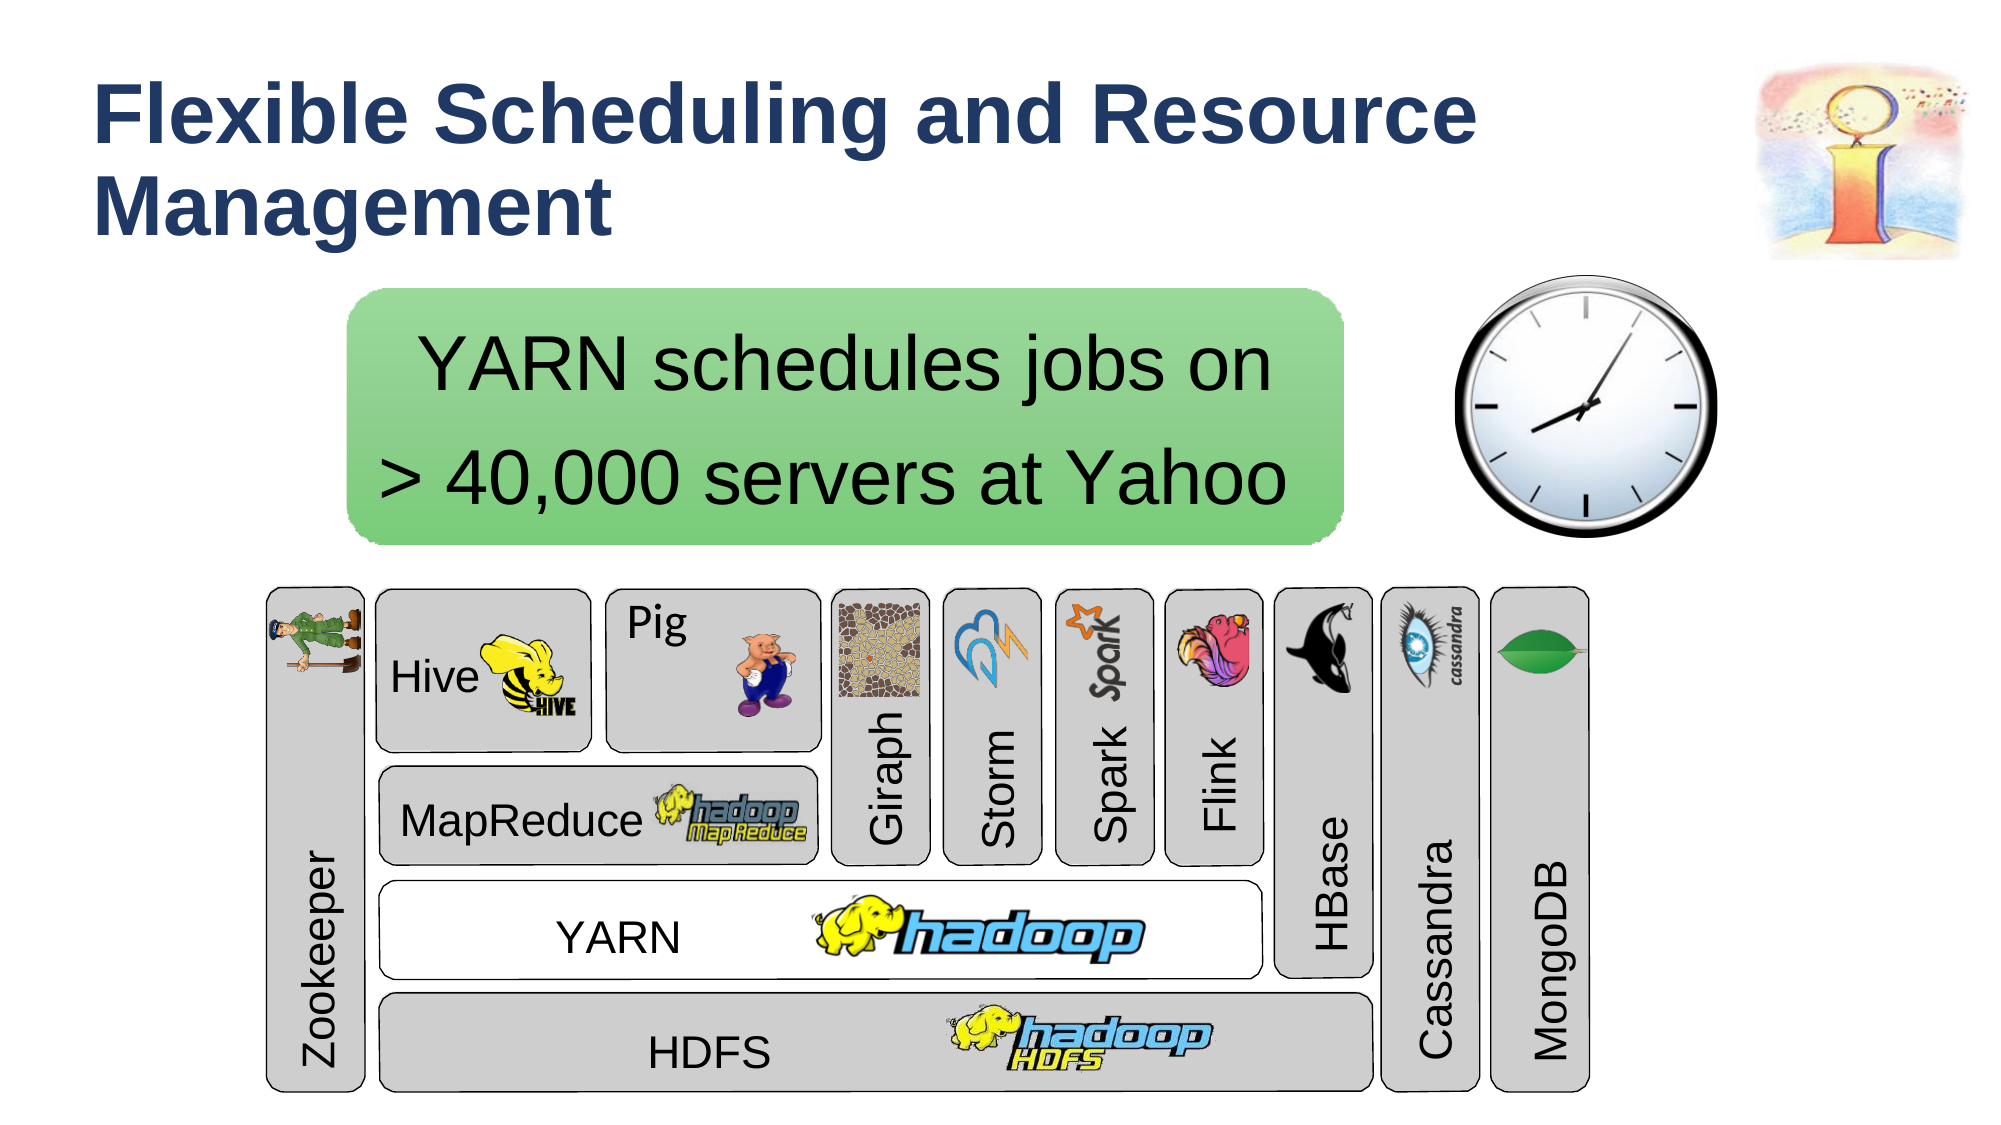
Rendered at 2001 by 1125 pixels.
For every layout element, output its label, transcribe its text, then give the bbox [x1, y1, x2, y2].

text_box [1489, 585, 1591, 1092]
text_box [378, 880, 396, 980]
text_box [1380, 585, 1480, 1092]
text_box [1396, 599, 1463, 691]
text_box Flink [1189, 735, 1246, 838]
text_box [941, 1001, 1221, 1077]
text_box Pig [604, 588, 822, 753]
text_box Hive [387, 646, 477, 702]
text_box [1273, 587, 1374, 980]
text_box [378, 1014, 391, 1092]
text_box Giraph [856, 707, 912, 851]
text_box [651, 782, 808, 847]
text_box [1177, 612, 1250, 687]
text_box [378, 765, 819, 830]
text_box [831, 588, 931, 866]
text_box [1065, 604, 1126, 702]
text_box [806, 890, 1151, 968]
text_box Spark [1080, 723, 1136, 849]
text_box [943, 588, 1042, 866]
text_box [775, 851, 819, 866]
text_box [1164, 588, 1264, 867]
text_box [1274, 587, 1374, 979]
text_box [838, 597, 920, 697]
text_box Cassandra [1405, 837, 1462, 1065]
text_box HBase [1301, 813, 1357, 956]
text_box [1165, 589, 1264, 867]
text_box [378, 991, 396, 1009]
text_box [1054, 588, 1155, 867]
text_box [477, 633, 578, 718]
text_box [374, 588, 592, 753]
text_box [378, 787, 394, 866]
text_box [375, 589, 592, 753]
text_box [954, 606, 1029, 688]
text_box [830, 588, 931, 867]
text_box [1490, 587, 1590, 1092]
text_box [266, 587, 366, 1092]
text_box [736, 634, 796, 717]
text_box [942, 587, 1043, 866]
text_box [268, 609, 361, 673]
text_box Storm [968, 726, 1024, 854]
text_box [1362, 1078, 1374, 1092]
text_box [378, 766, 819, 866]
picture [1755, 59, 1970, 260]
title Flexible Scheduling and Resource Management [77, 62, 1658, 262]
text_box [265, 585, 365, 1092]
text_box MapReduce YARN HDFS [396, 790, 775, 1078]
text_box [346, 288, 1344, 545]
text_box [1285, 603, 1360, 693]
text_box [605, 589, 822, 753]
text_box [1055, 588, 1155, 866]
text_box [1492, 598, 1592, 705]
text_box [1381, 587, 1480, 1092]
text_box > 40,000 servers at Yahoo [376, 426, 1290, 520]
text_box [1454, 275, 1718, 538]
text_box MongoDB [1520, 857, 1577, 1066]
text_box [378, 992, 1374, 1092]
text_box YARN schedules jobs on [413, 312, 1274, 406]
text_box [775, 991, 1374, 1057]
text_box [775, 880, 1263, 980]
text_box Zookeeper [288, 848, 344, 1073]
